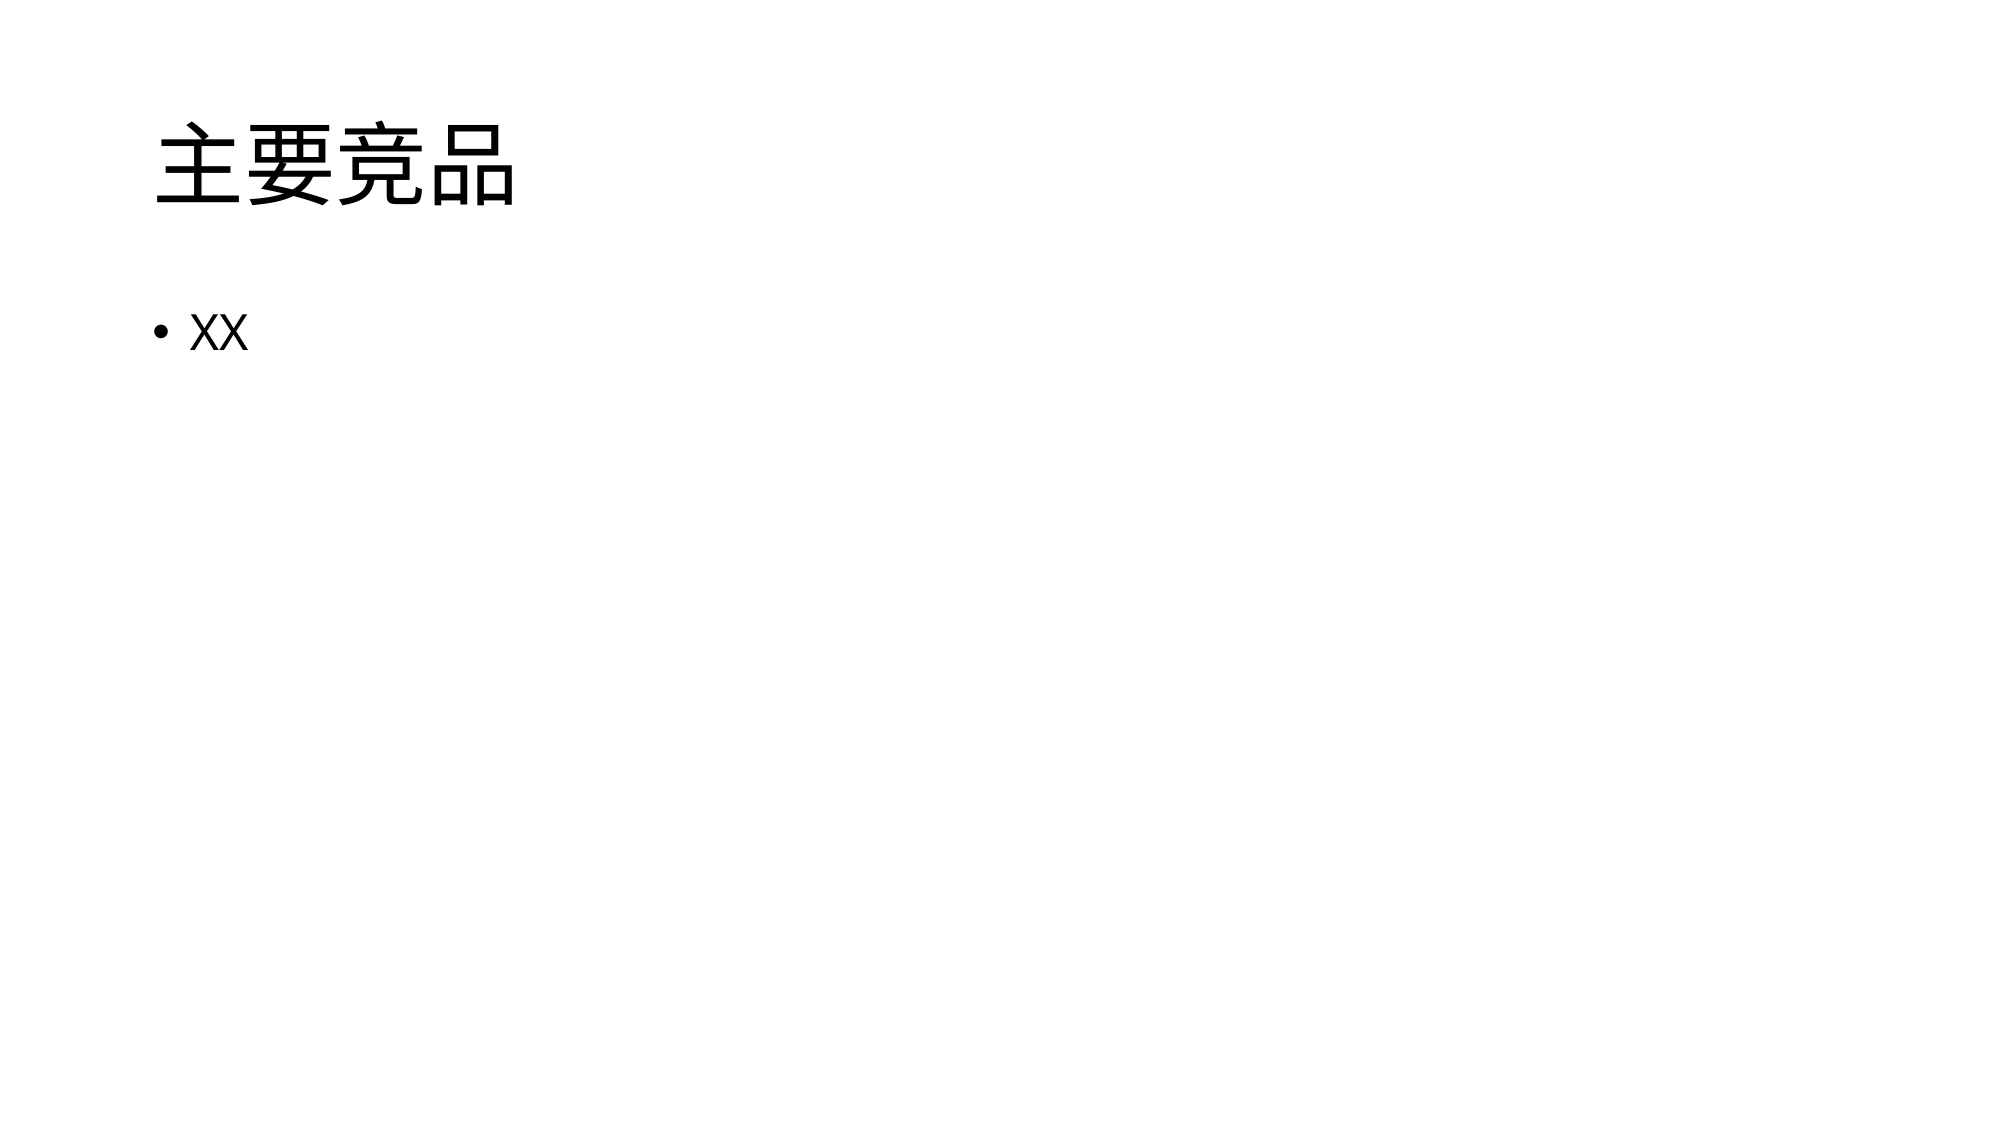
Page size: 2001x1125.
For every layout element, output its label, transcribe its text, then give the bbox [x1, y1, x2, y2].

title 主要竞品 [137, 59, 1863, 278]
list XX [137, 299, 1800, 1014]
